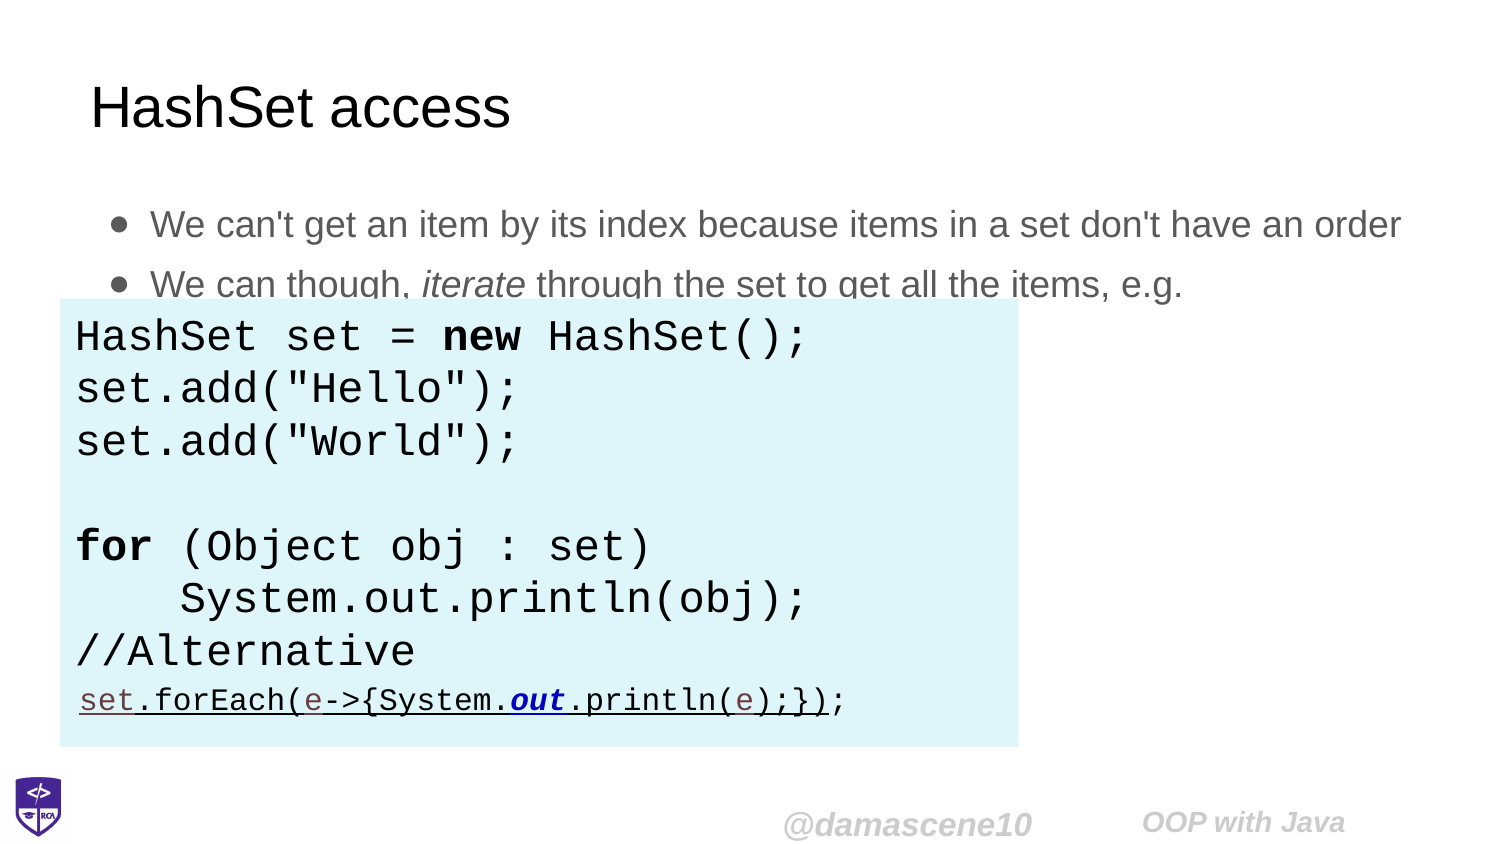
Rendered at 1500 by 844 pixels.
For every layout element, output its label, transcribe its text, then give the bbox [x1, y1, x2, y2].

title HashSet access [75, 33, 1425, 175]
picture [0, 767, 76, 844]
text_box HashSet set = new HashSet(); set.add("Hello"); set.add("World"); for (Object obj : set) System.out.println(obj); //Alternative set.forEach(e->{System.out.println(e);}); [59, 298, 1019, 747]
list We can't get an item by its index because items in a set don't have an order We can though, iterate through the set to get all the items, e.g. [75, 185, 1425, 743]
